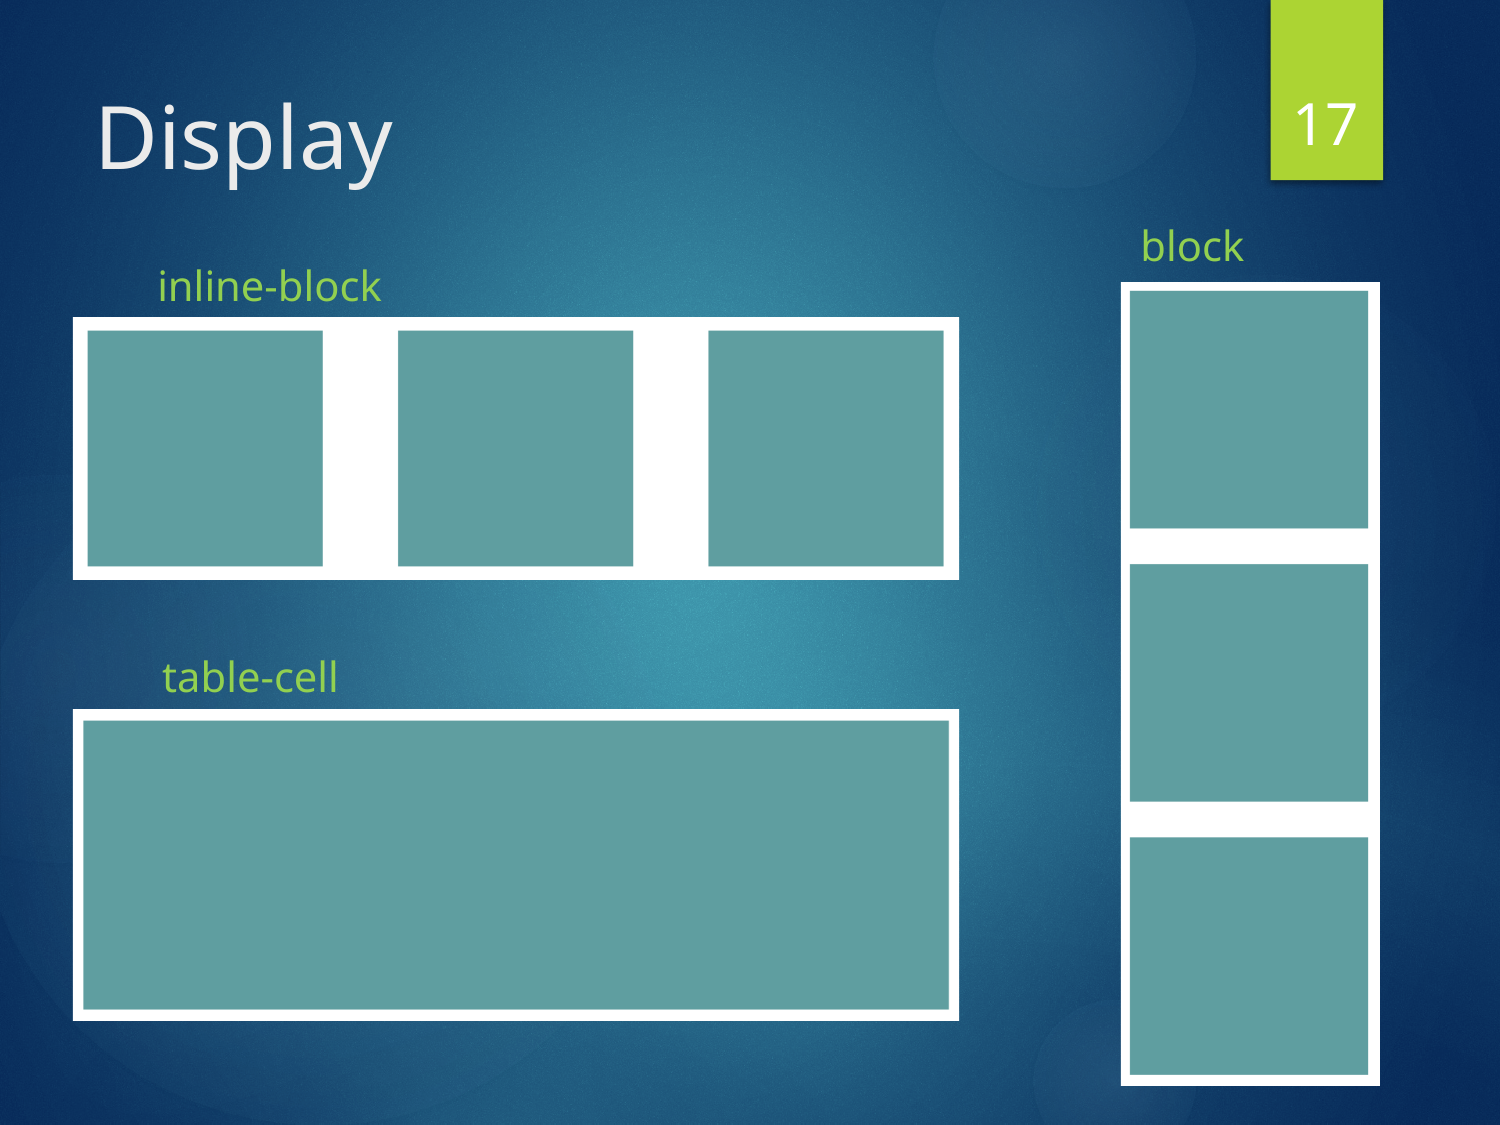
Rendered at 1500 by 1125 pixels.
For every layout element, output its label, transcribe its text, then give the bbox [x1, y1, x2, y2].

picture [1120, 282, 1381, 1086]
title Display [79, 74, 1237, 304]
text_box table-cell [147, 643, 354, 707]
picture [72, 317, 960, 580]
text_box inline-block [142, 252, 397, 315]
slide_number 17 [1273, 48, 1378, 175]
picture [72, 708, 960, 1021]
text_box block [1125, 212, 1260, 278]
